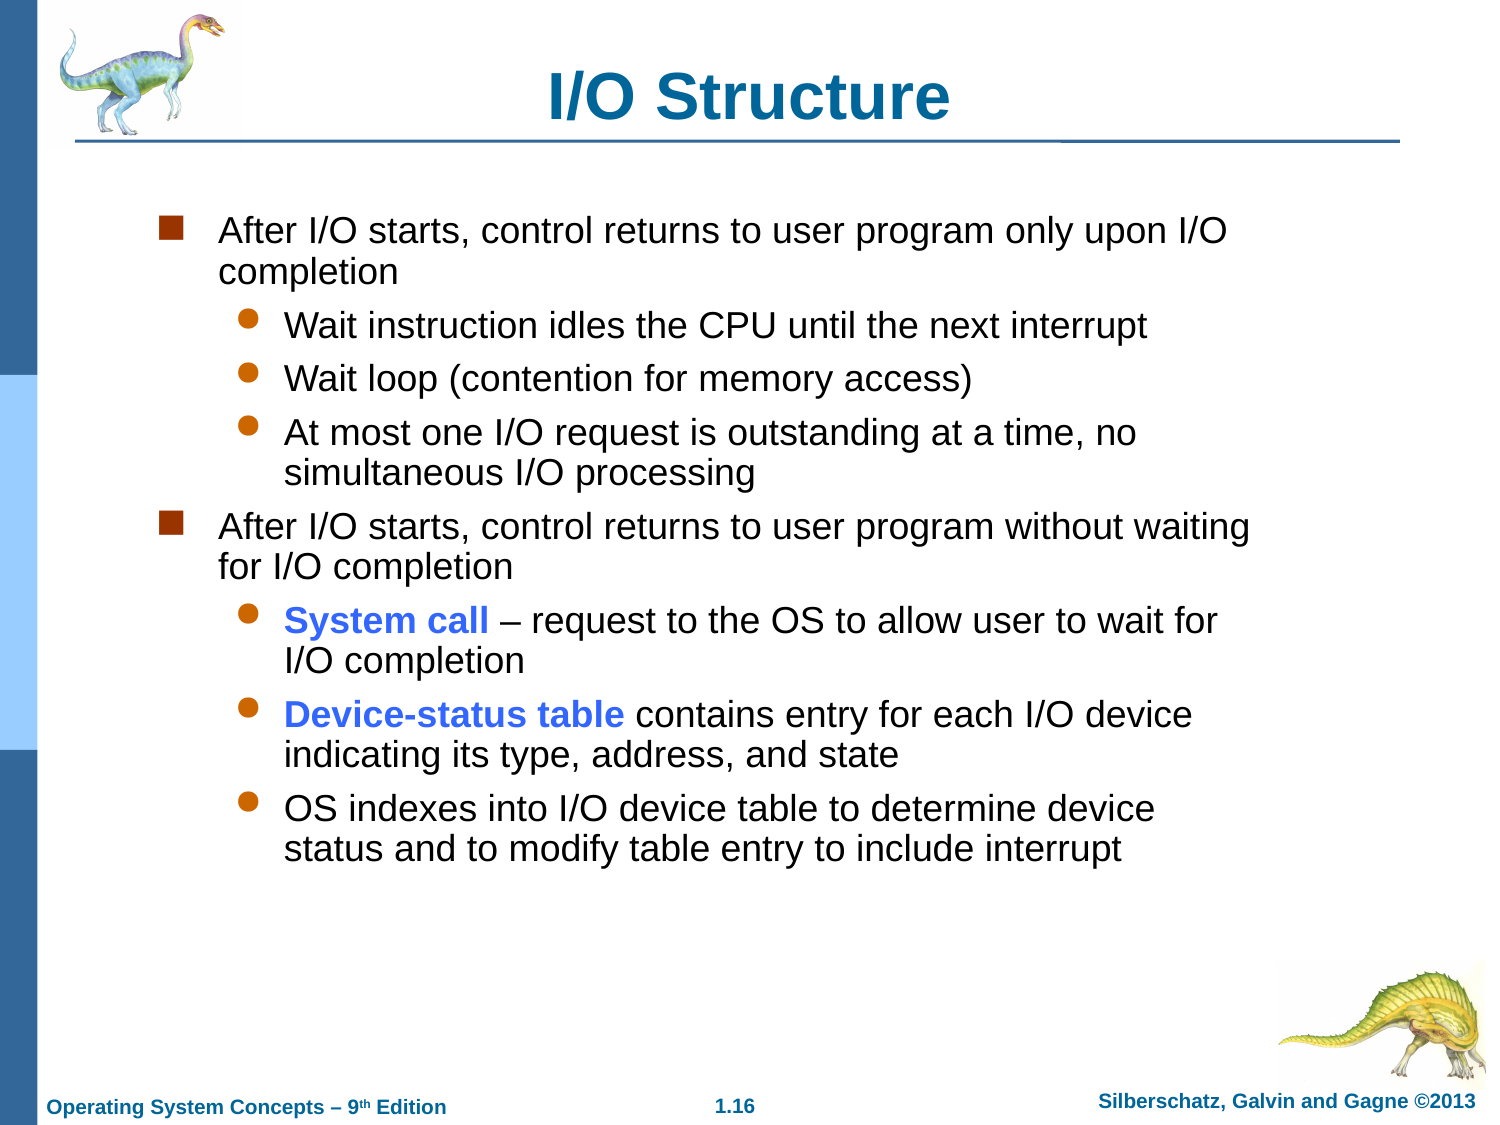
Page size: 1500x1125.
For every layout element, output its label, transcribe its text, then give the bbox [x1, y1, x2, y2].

picture [46, 0, 243, 149]
picture [1275, 959, 1486, 1090]
title I/O Structure [74, 45, 1426, 141]
list After I/O starts, control returns to user program only upon I/O completion Wait instruction idles the CPU until the next interrupt Wait loop (contention for memory access) At most one I/O request is outstanding at a time, no simultaneous I/O processing After I/O starts, control returns to user program without waiting for I/O completion System call – request to the OS to allow user to wait for I/O completion Device-status table contains entry for each I/O device indicating its type, address, and state OS indexes into I/O device table to determine device status and to modify table entry to include interrupt [146, 203, 1271, 957]
